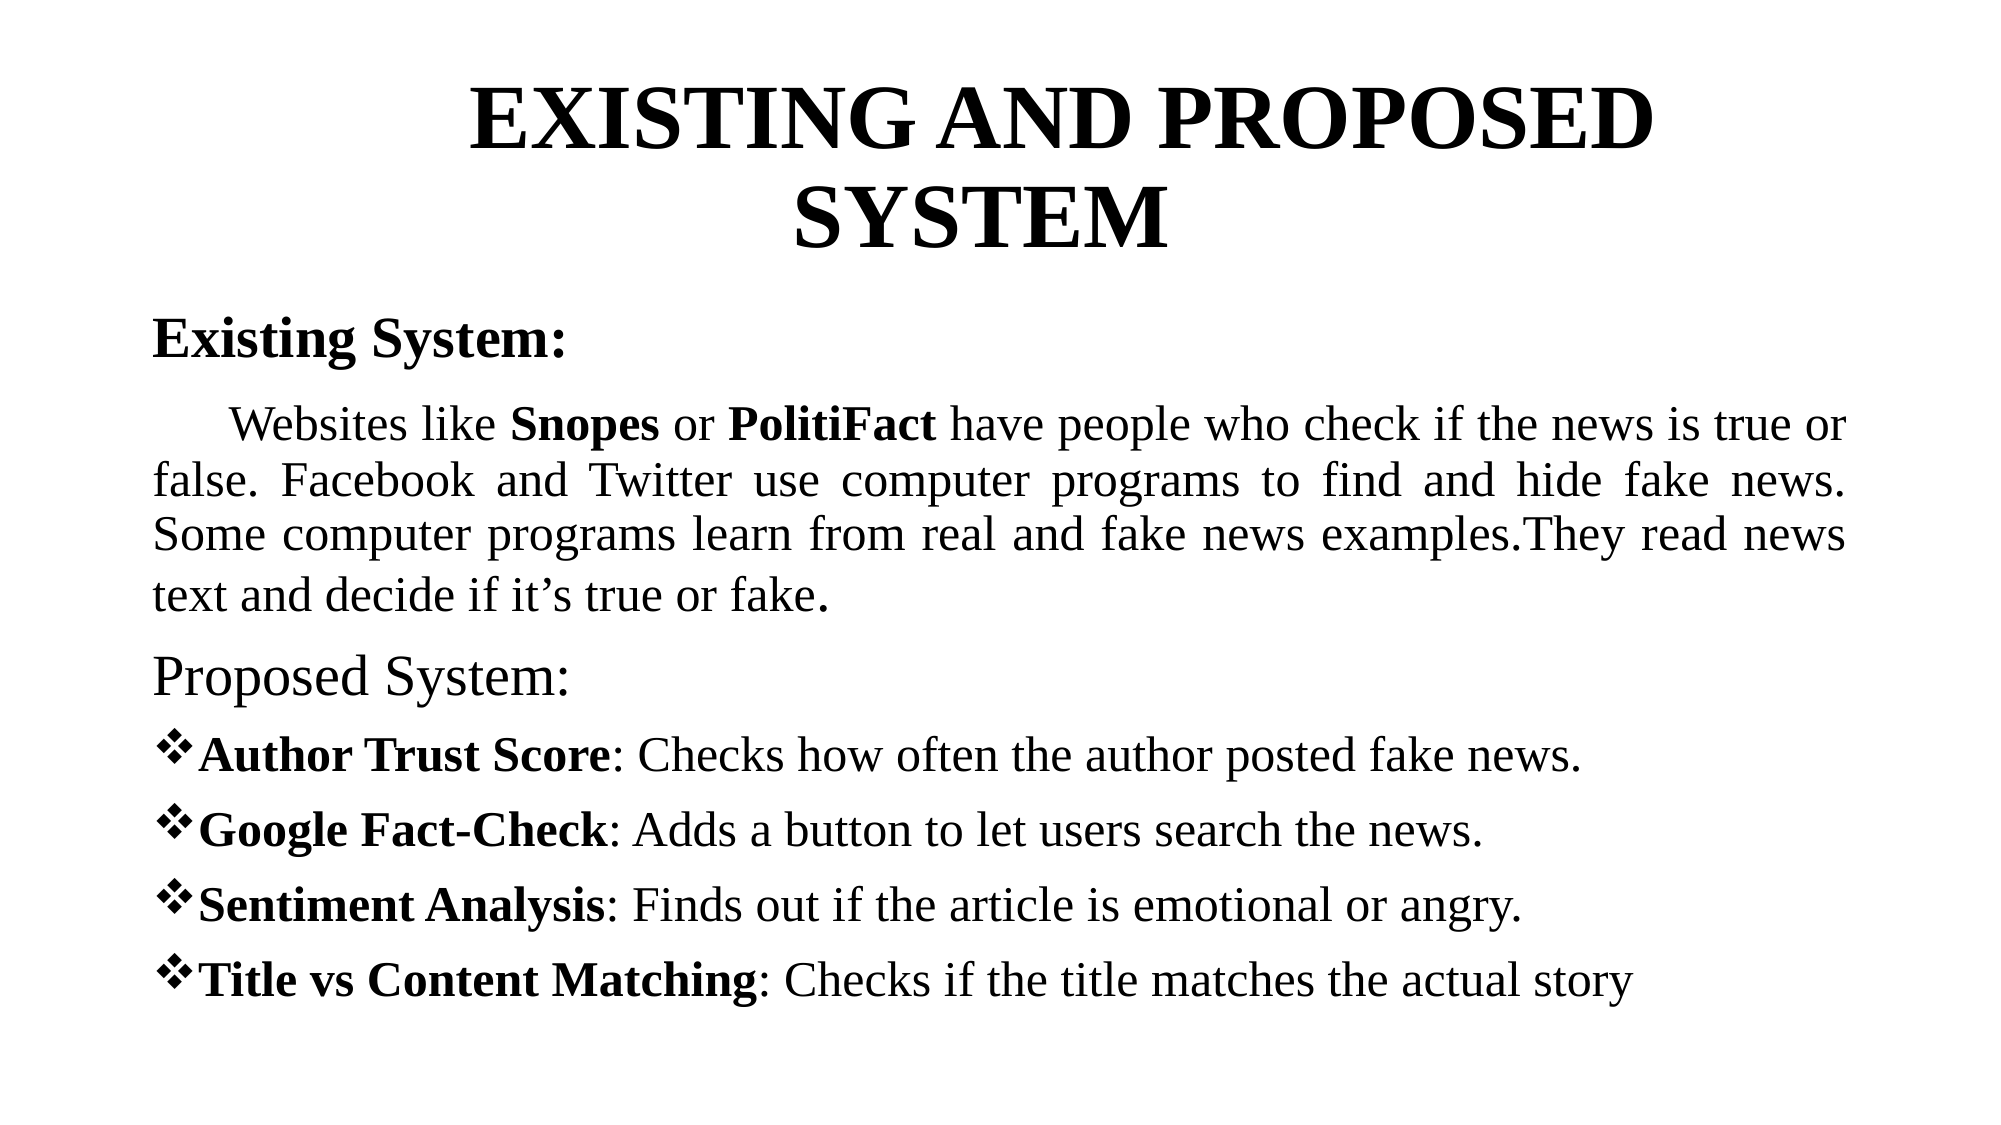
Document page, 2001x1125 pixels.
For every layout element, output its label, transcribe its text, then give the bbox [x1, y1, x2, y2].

title EXISTING AND PROPOSED SYSTEM [137, 59, 1689, 278]
list Existing System: Websites like Snopes or PolitiFact have people who check if the news is true or false. Facebook and Twitter use computer programs to find and hide fake news. Some computer programs learn from real and fake news examples.They read news text and decide if it’s true or fake. Proposed System: Author Trust Score: Checks how often the author posted fake news. Google Fact-Check: Adds a button to let users search the news. Sentiment Analysis: Finds out if the article is emotional or angry. Title vs Content Matching: Checks if the title matches the actual story [137, 299, 1863, 1104]
